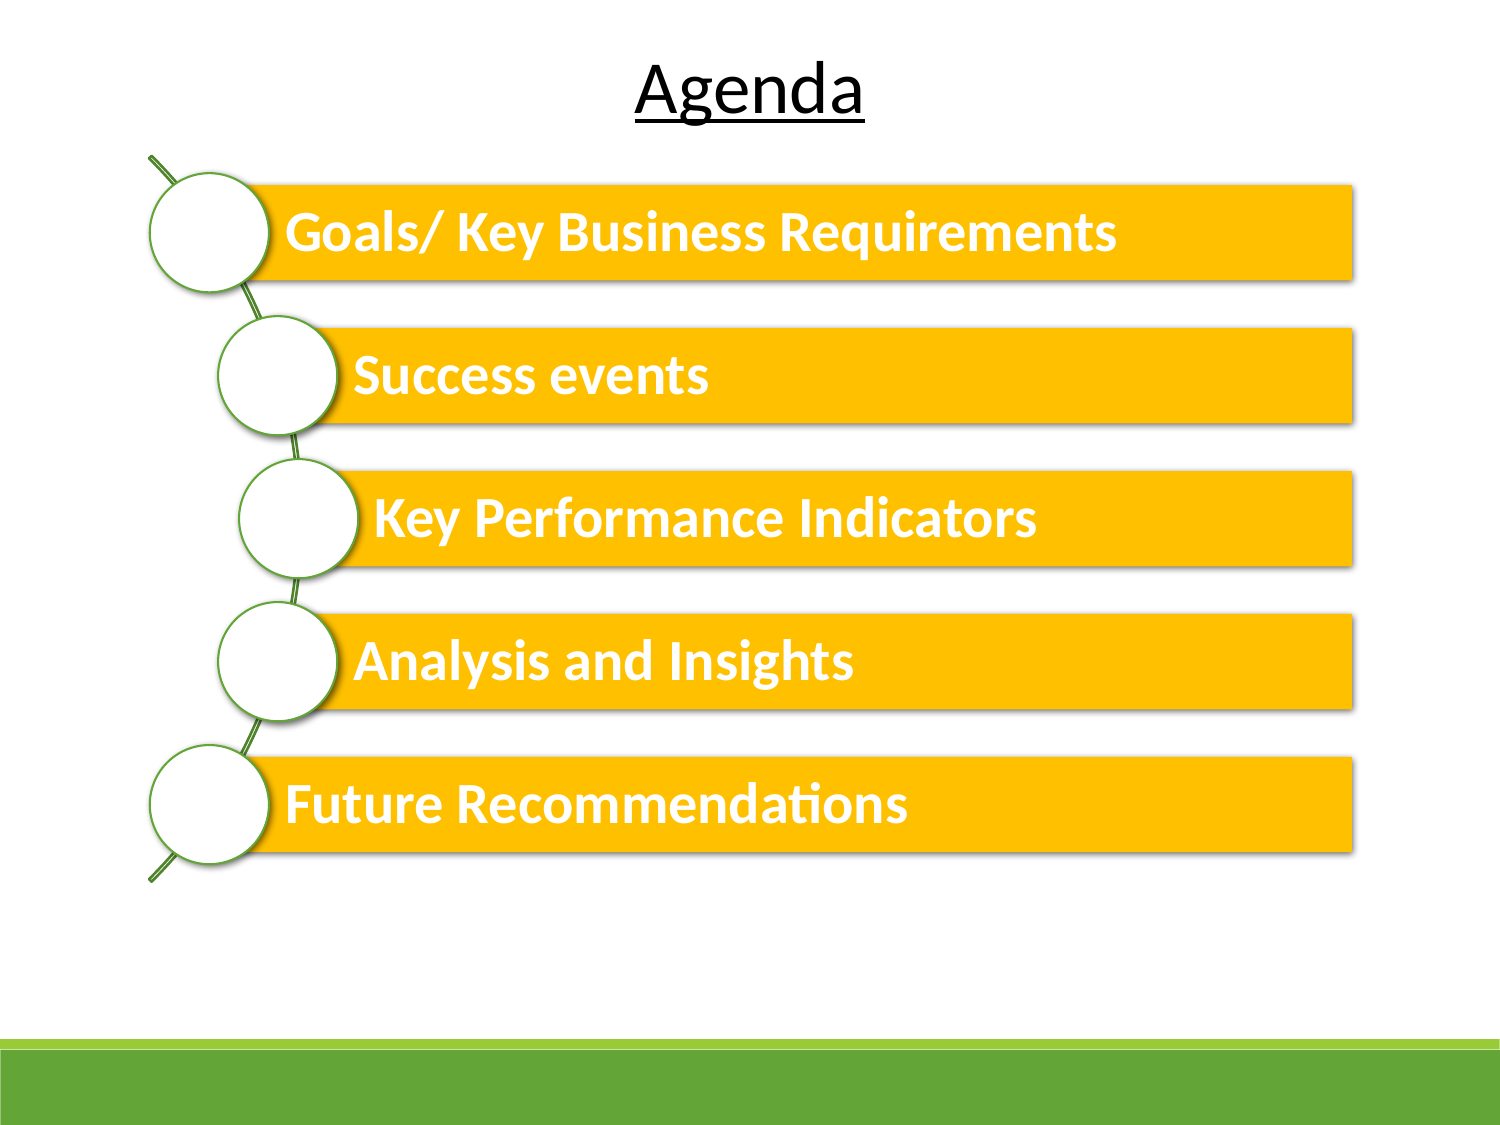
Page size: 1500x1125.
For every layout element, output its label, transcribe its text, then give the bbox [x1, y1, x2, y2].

text_box Agenda [593, 31, 907, 133]
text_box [136, 136, 1363, 901]
